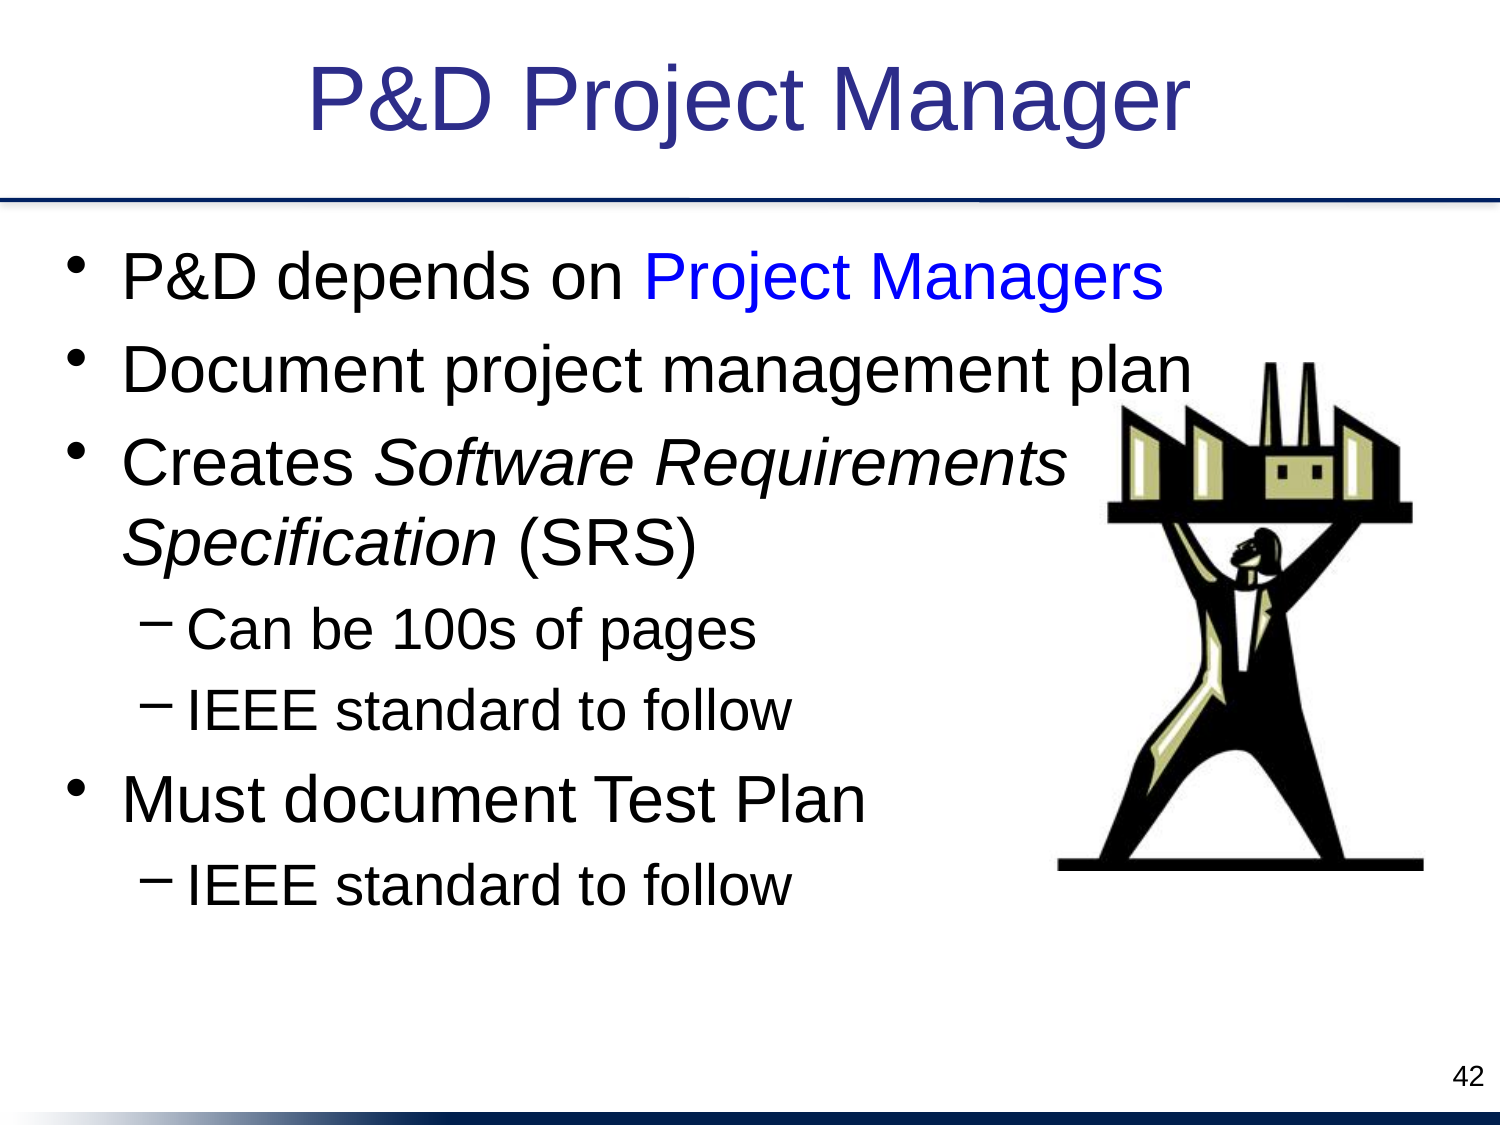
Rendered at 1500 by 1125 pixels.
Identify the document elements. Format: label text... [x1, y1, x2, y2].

title P&D Project Manager [0, 0, 1500, 188]
list P&D depends on Project Managers Document project management plan Creates Software Requirements Specification (SRS) Can be 100s of pages IEEE standard to follow Must document Test Plan IEEE standard to follow [50, 224, 1213, 1005]
slide_number 42 [1149, 1049, 1500, 1125]
picture [0, 1112, 1149, 1125]
picture [1037, 362, 1500, 871]
